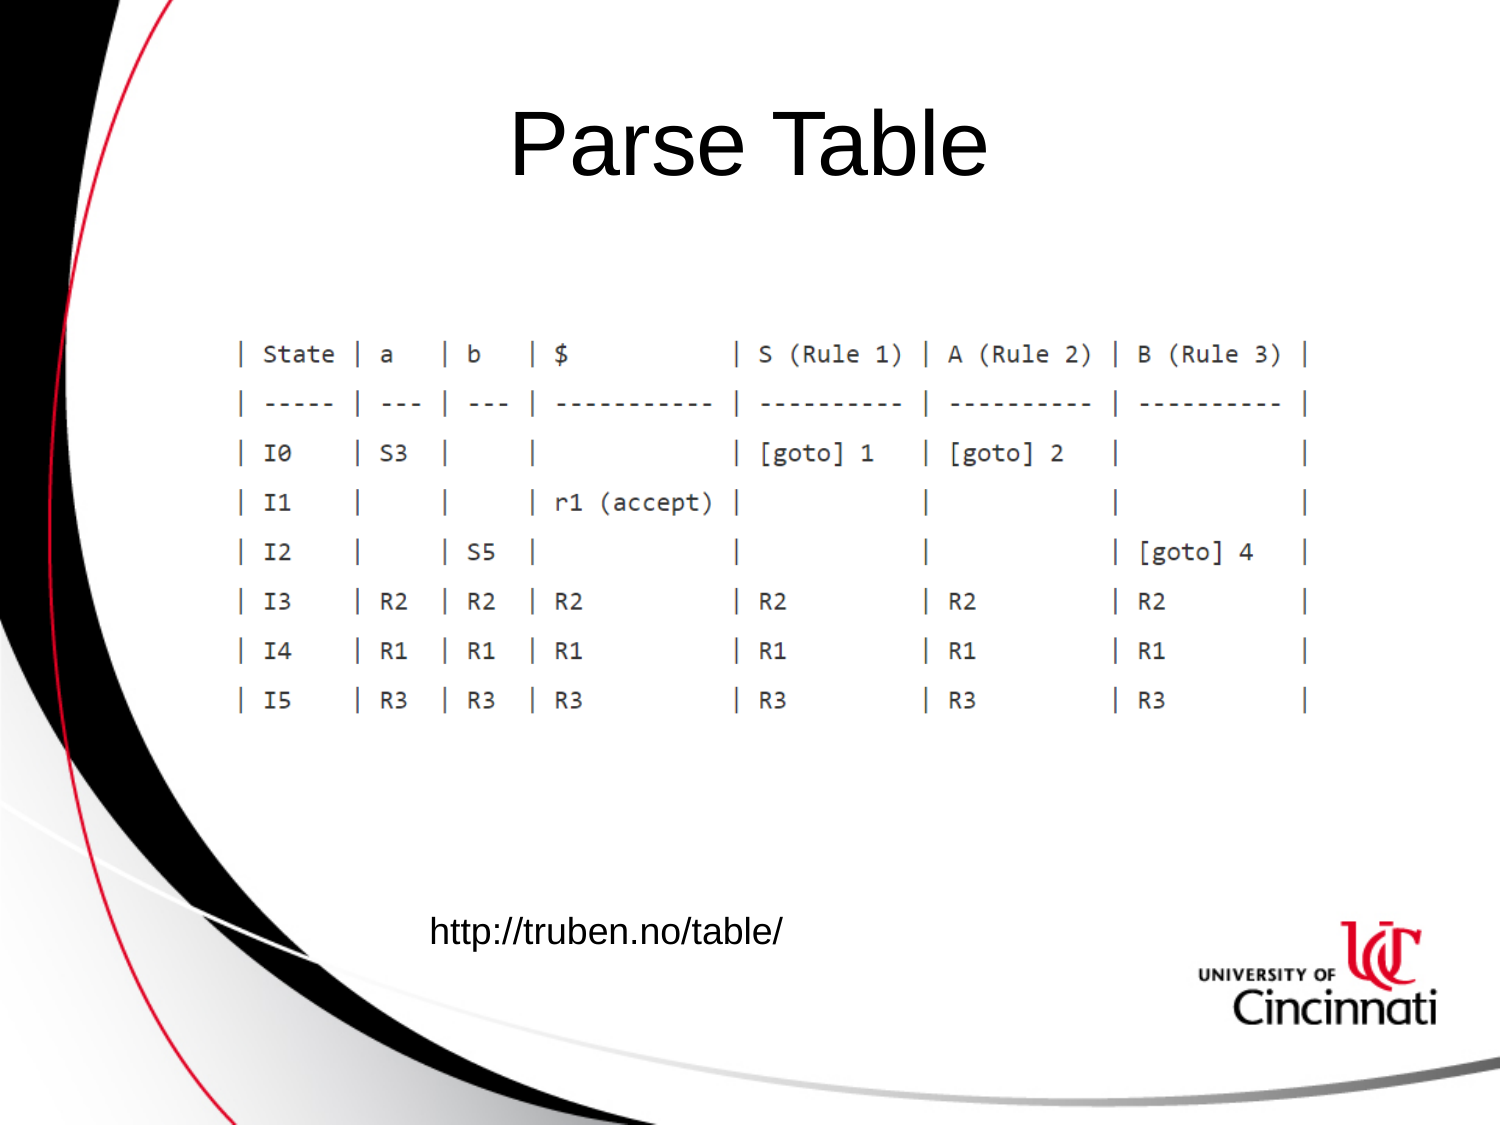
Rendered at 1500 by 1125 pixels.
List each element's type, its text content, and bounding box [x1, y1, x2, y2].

text_box http://truben.no/table/ [414, 899, 799, 960]
picture [0, 0, 1500, 1125]
title Parse Table [75, 45, 1425, 233]
